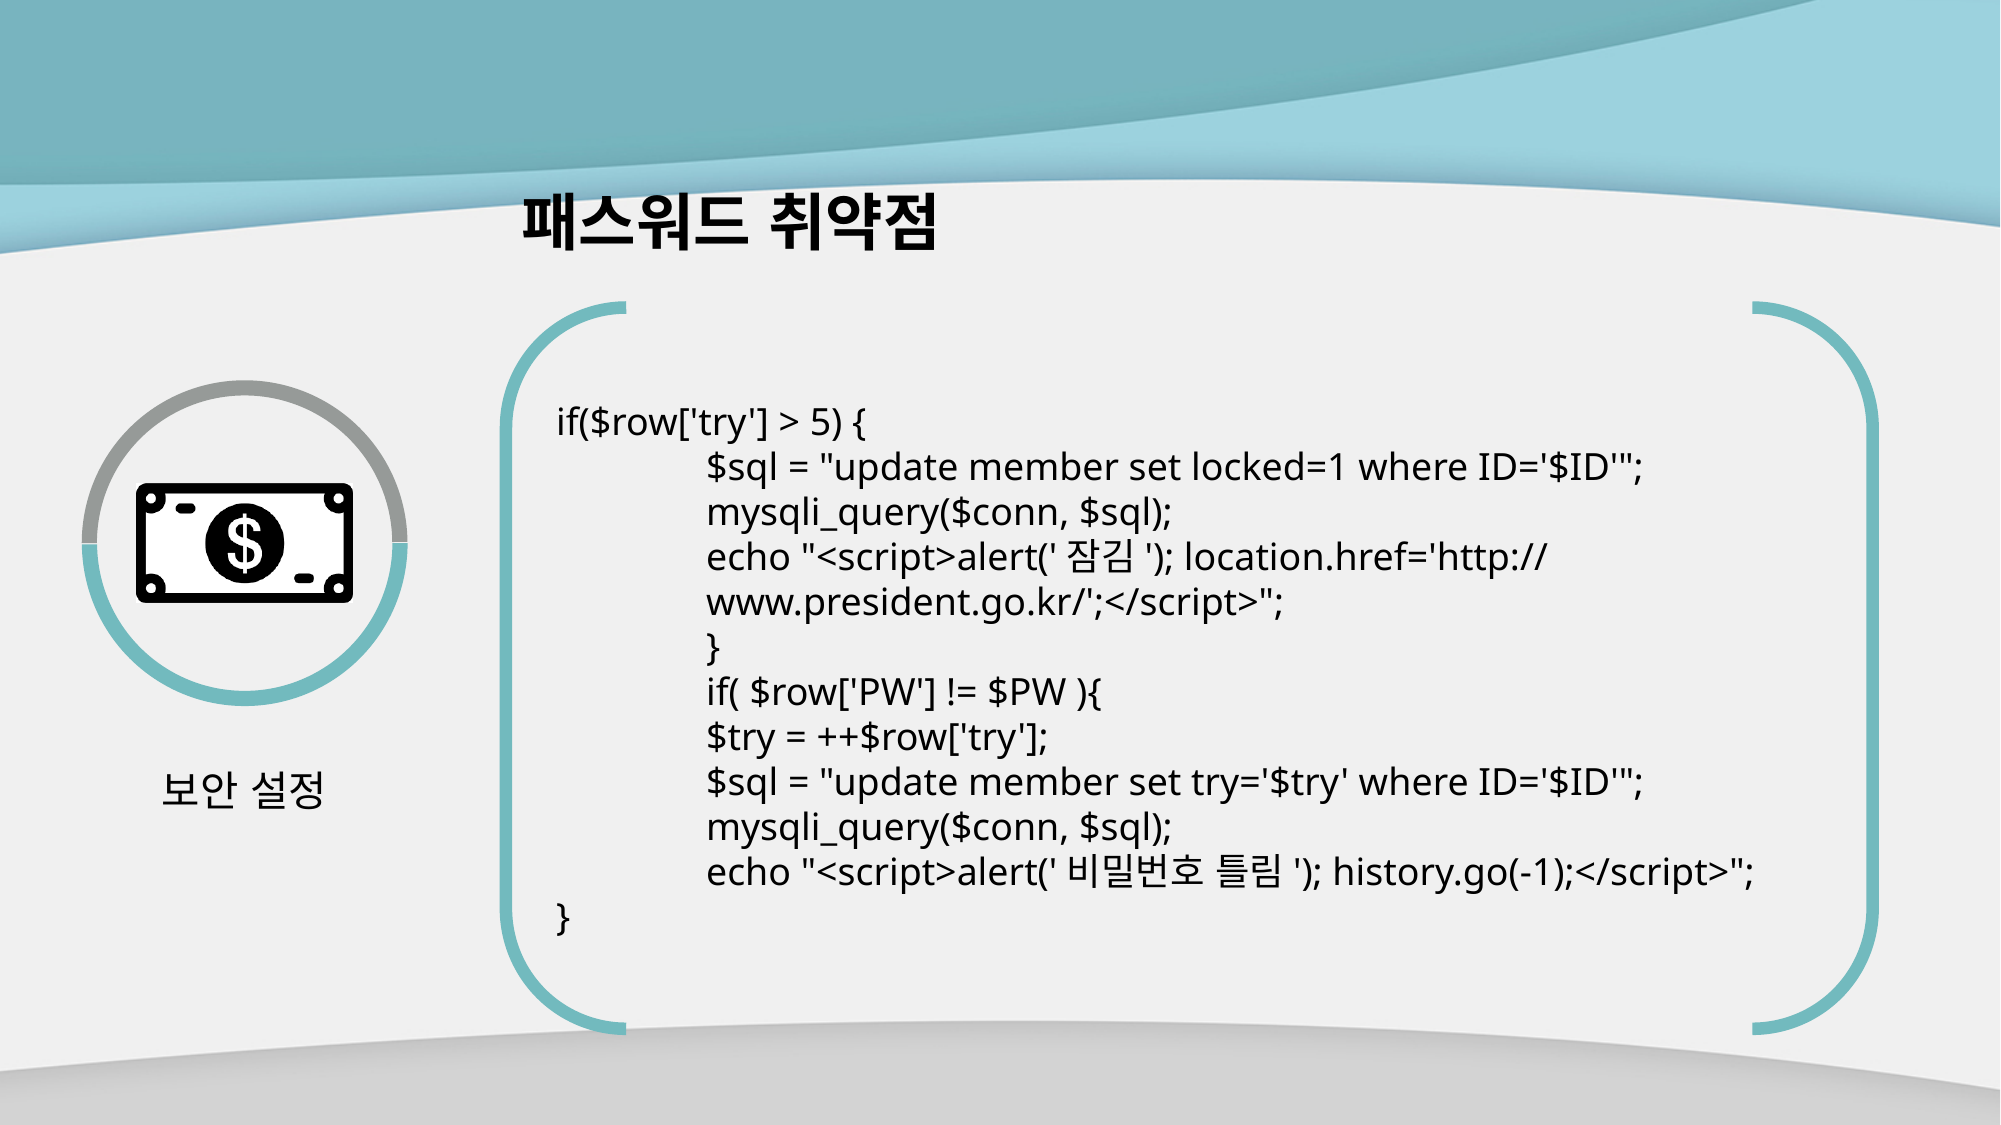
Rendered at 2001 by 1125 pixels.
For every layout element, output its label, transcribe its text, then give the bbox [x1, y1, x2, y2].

text_box if($row['try'] > 5) { $sql = "update member set locked=1 where ID='$ID'"; mysqli_query($conn, $sql); echo "<script>alert('잠김'); location.href='http://www.president.go.kr/';</script>"; } if( $row['PW'] != $PW ){ $try = ++$row['try']; $sql = "update member set try='$try' where ID='$ID'"; mysqli_query($conn, $sql); echo "<script>alert('비밀번호 틀림'); history.go(-1);</script>"; } [505, 306, 1874, 1030]
title 패스워드 취약점 [506, 156, 1925, 294]
picture [0, 0, 2001, 1125]
